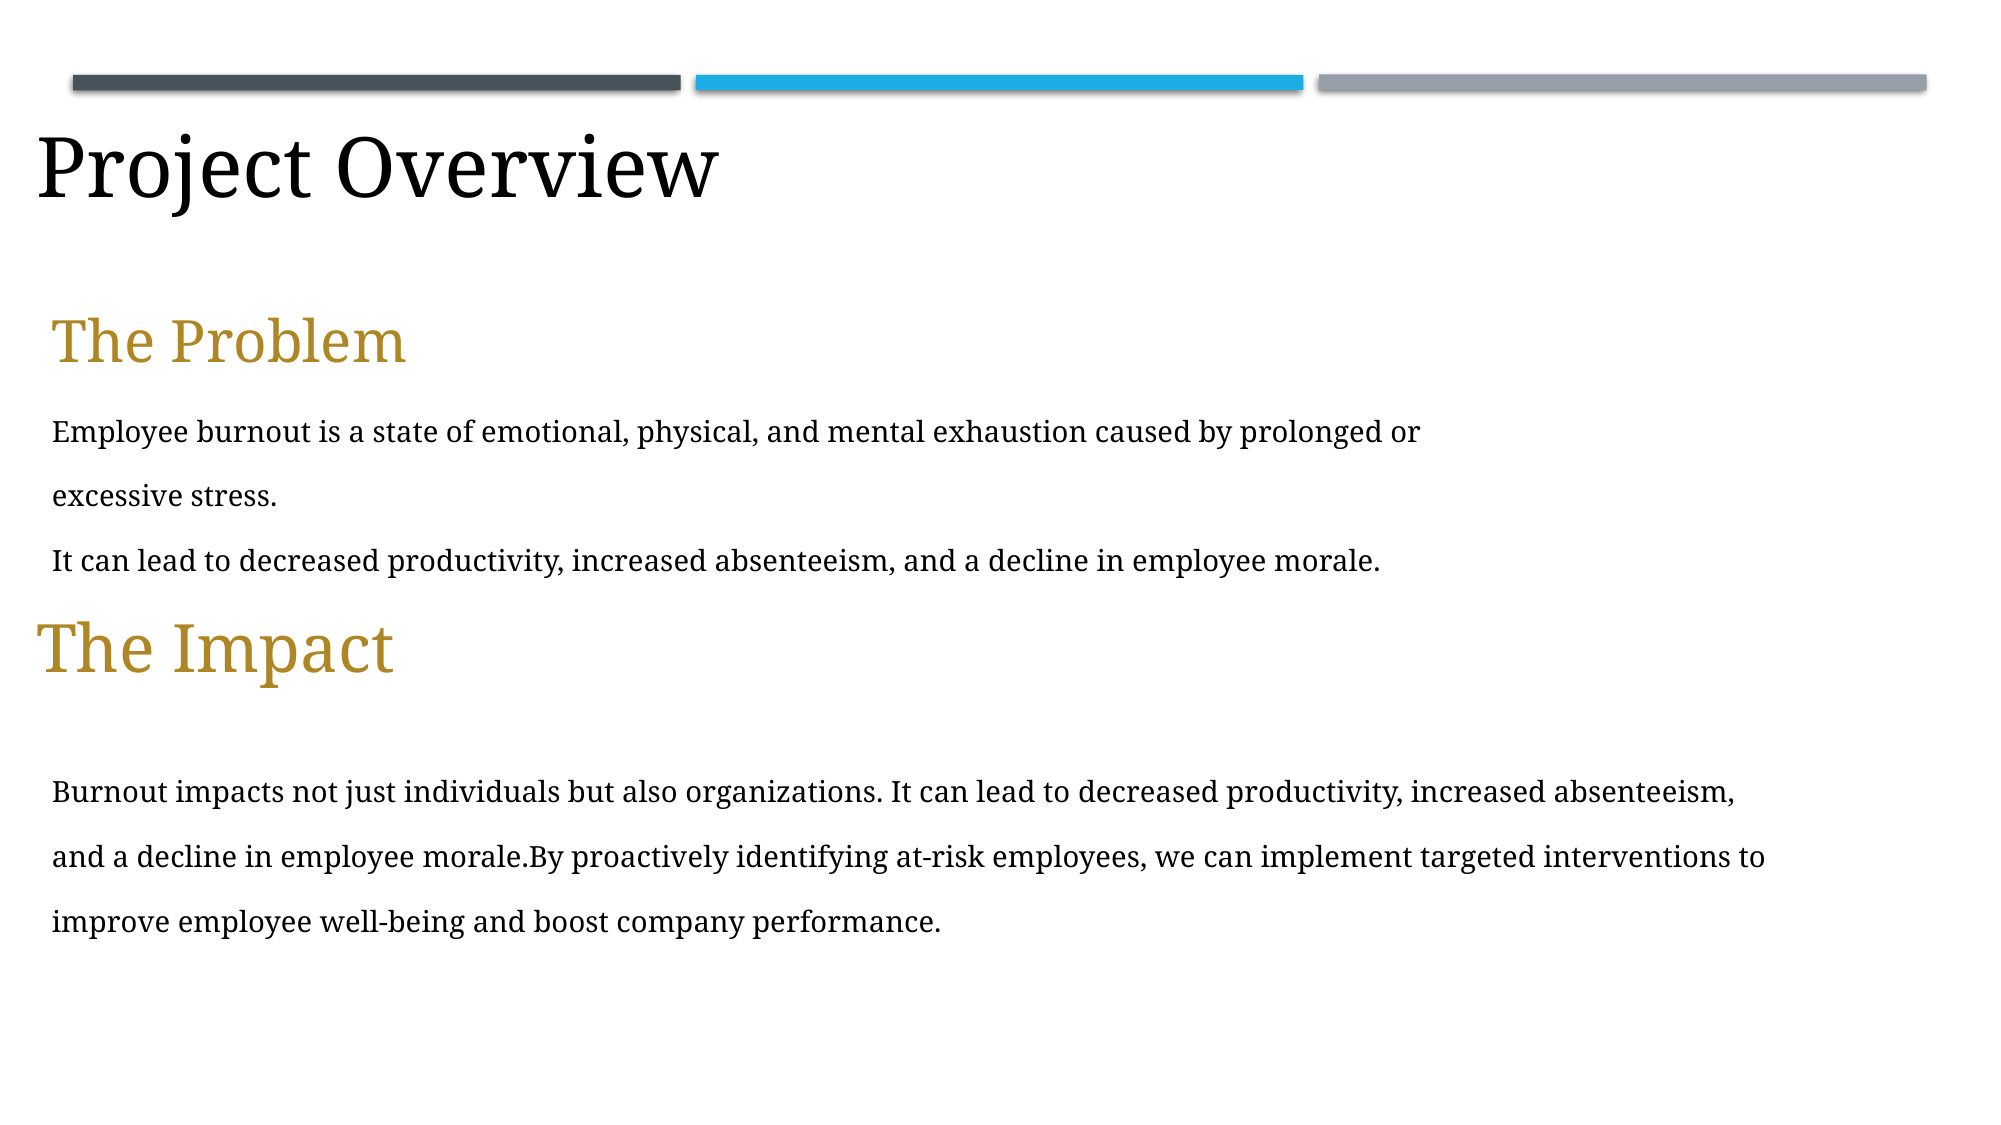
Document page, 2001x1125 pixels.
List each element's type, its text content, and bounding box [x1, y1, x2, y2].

text_box The Impact [21, 615, 528, 679]
text_box Project Overview [21, 80, 1034, 207]
text_box The Problem [37, 303, 544, 368]
text_box Employee burnout is a state of emotional, physical, and mental exhaustion caused by prolonged or excessive stress. It can lead to decreased productivity, increased absenteeism, and a decline in employee morale. [37, 375, 1505, 655]
text_box Burnout impacts not just individuals but also organizations. It can lead to decreased productivity, increased absenteeism, and a decline in employee morale.By proactively identifying at-risk employees, we can implement targeted interventions to improve employee well-being and boost company performance. [37, 736, 1800, 996]
